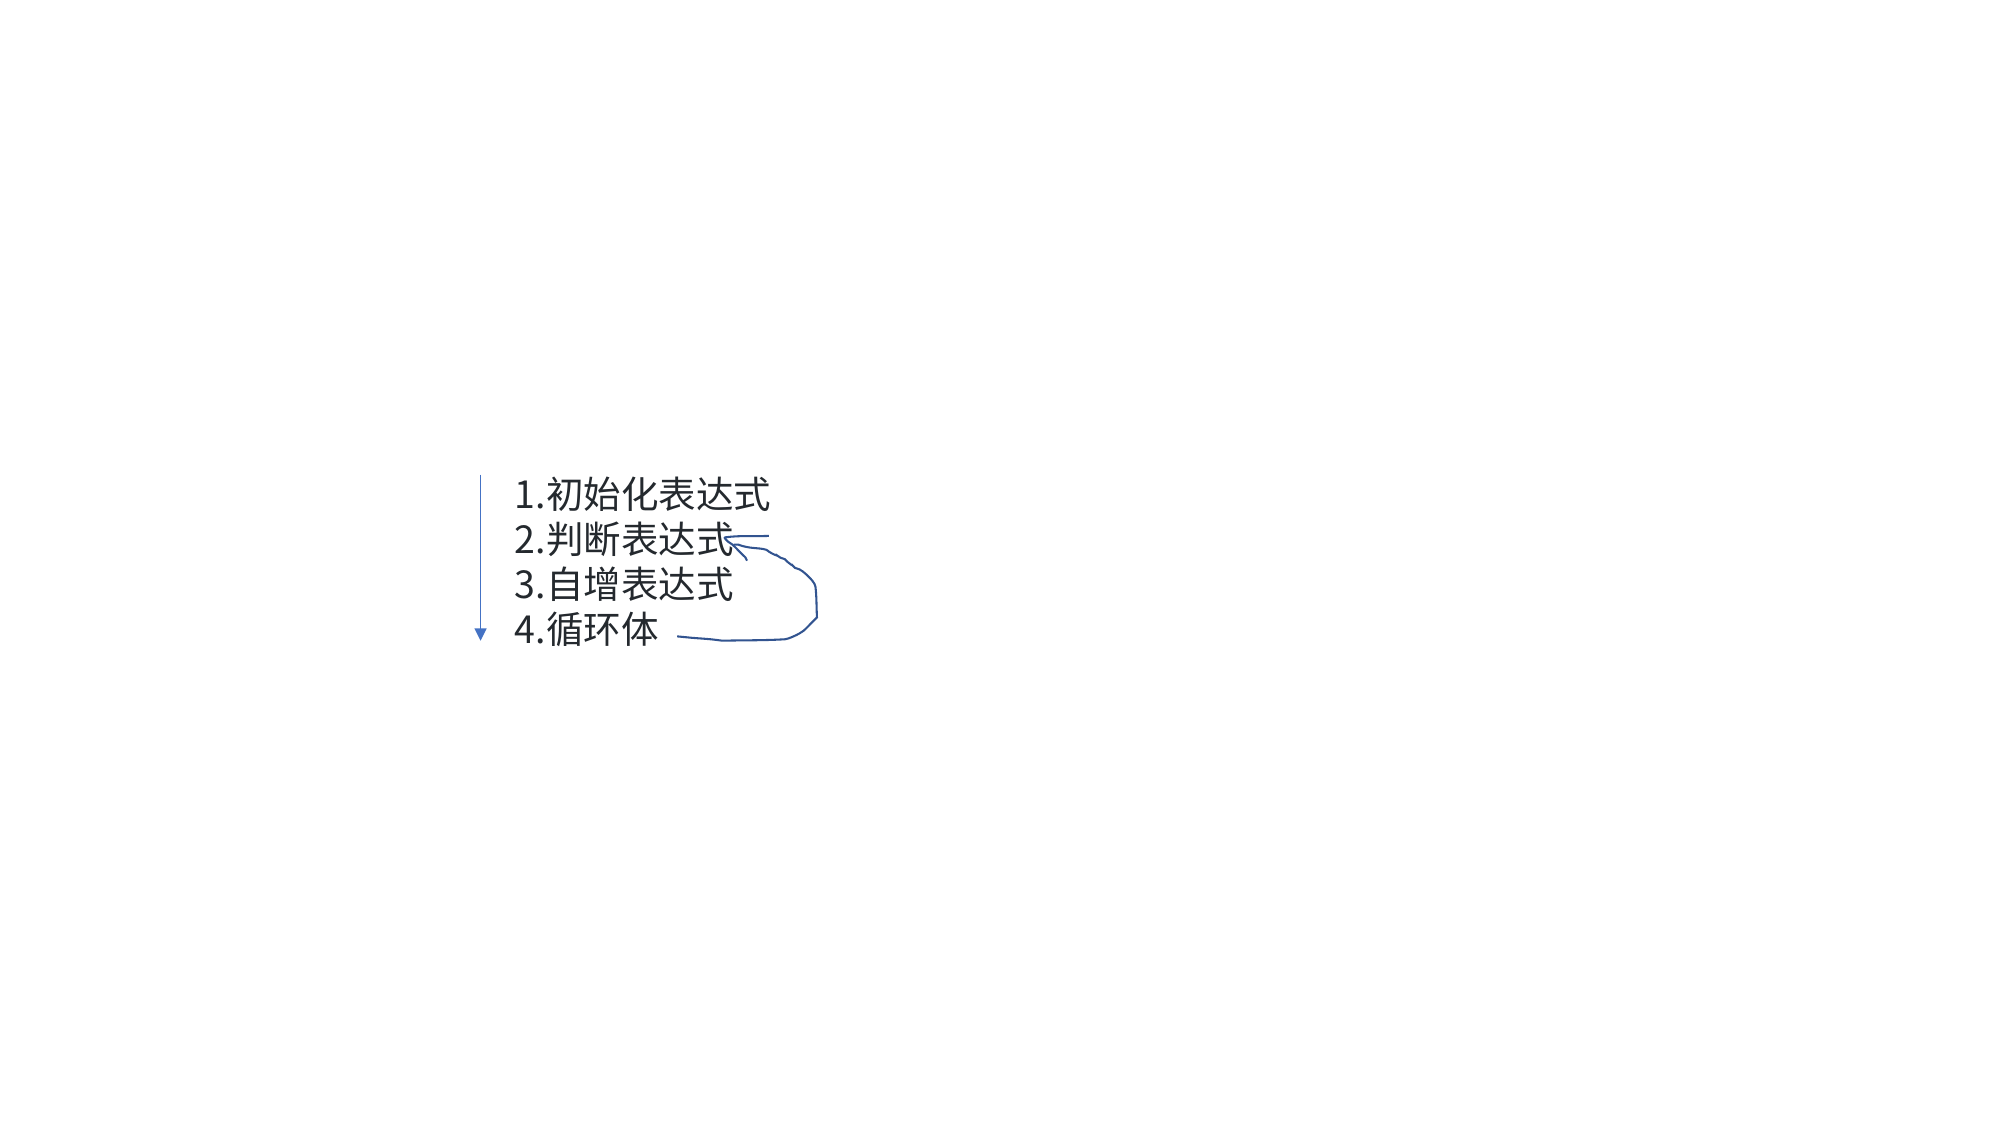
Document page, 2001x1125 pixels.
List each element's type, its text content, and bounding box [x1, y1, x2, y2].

text_box 初始化表达式 判断表达式 自增表达式 循环体 [500, 463, 1500, 659]
text_box [677, 547, 819, 642]
text_box [723, 534, 769, 562]
